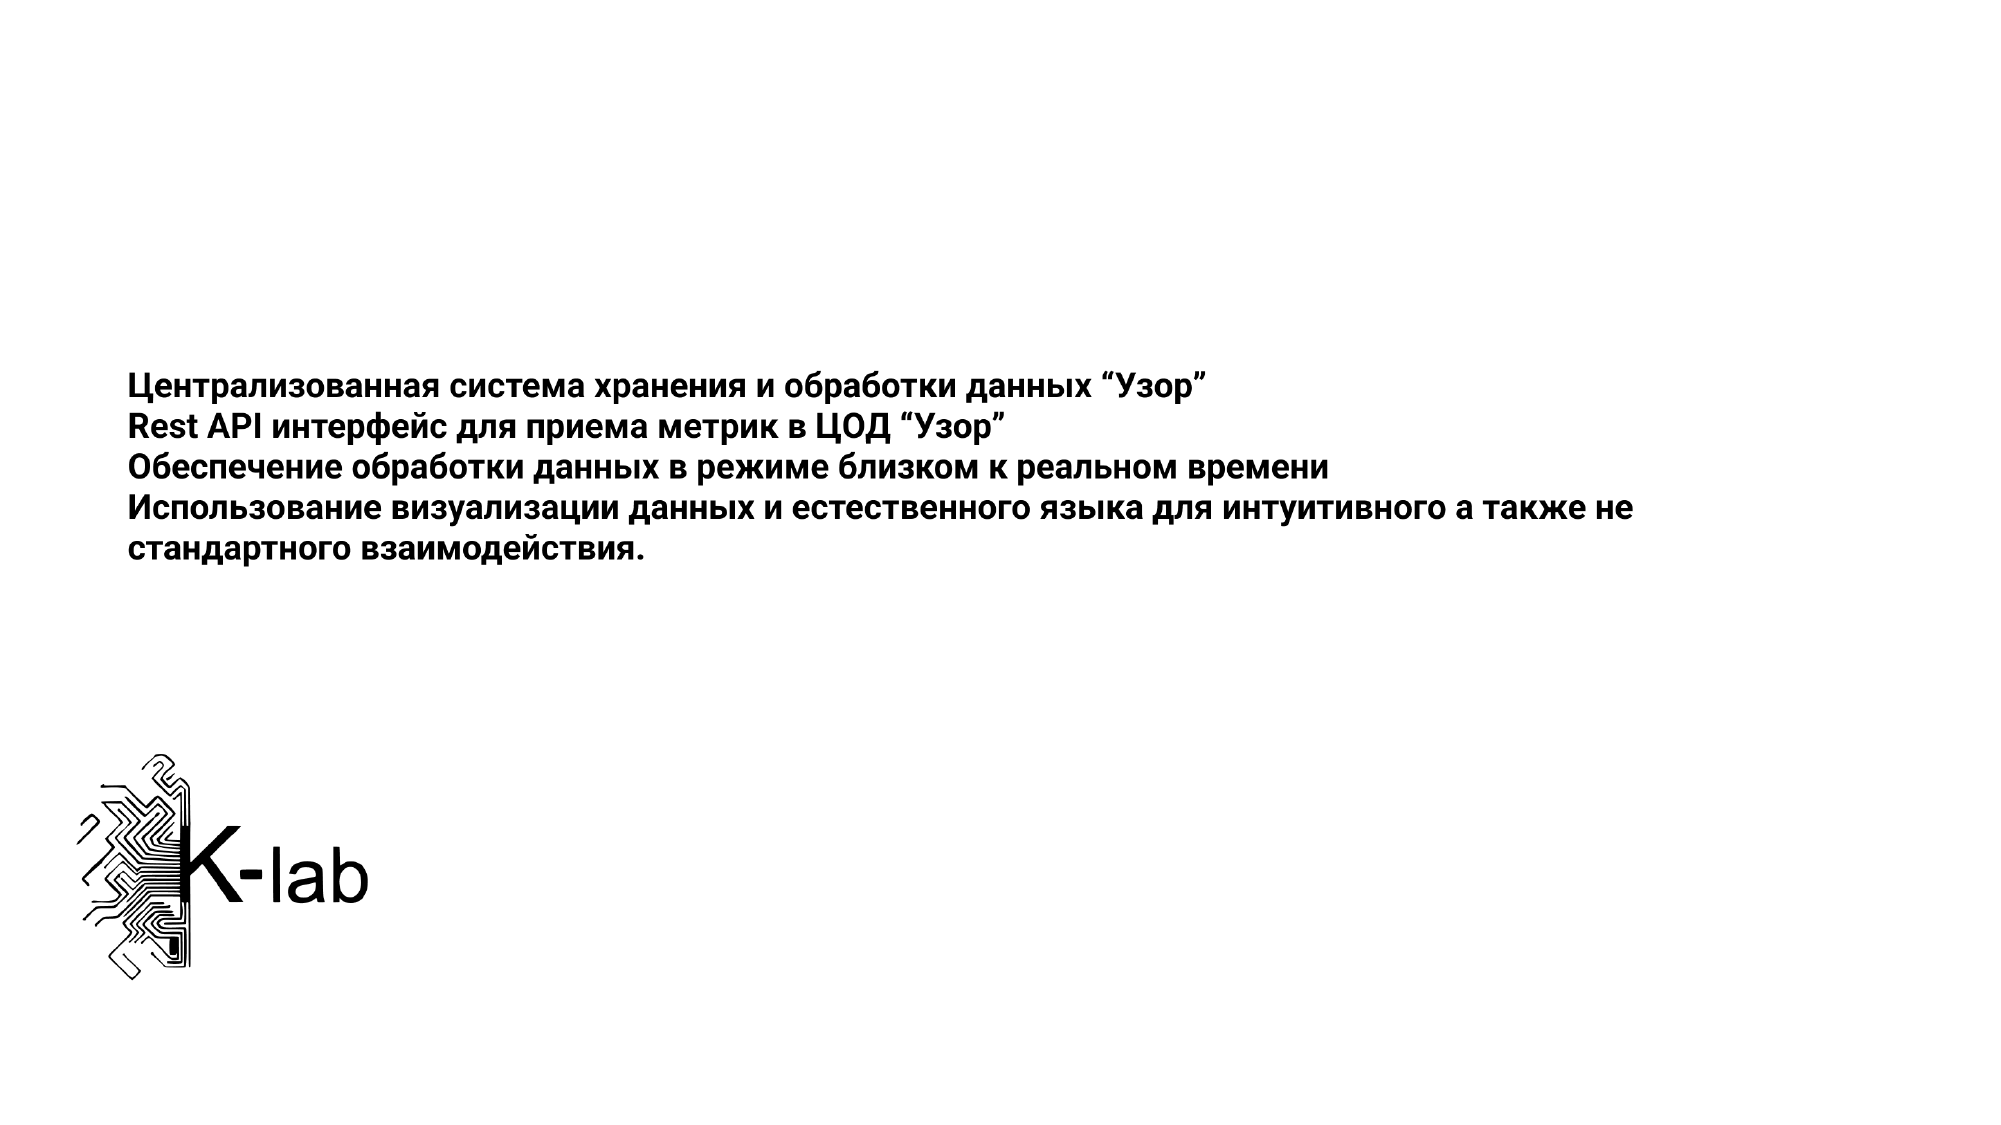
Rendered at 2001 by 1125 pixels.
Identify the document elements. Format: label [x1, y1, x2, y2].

picture [0, 0, 1852, 1042]
